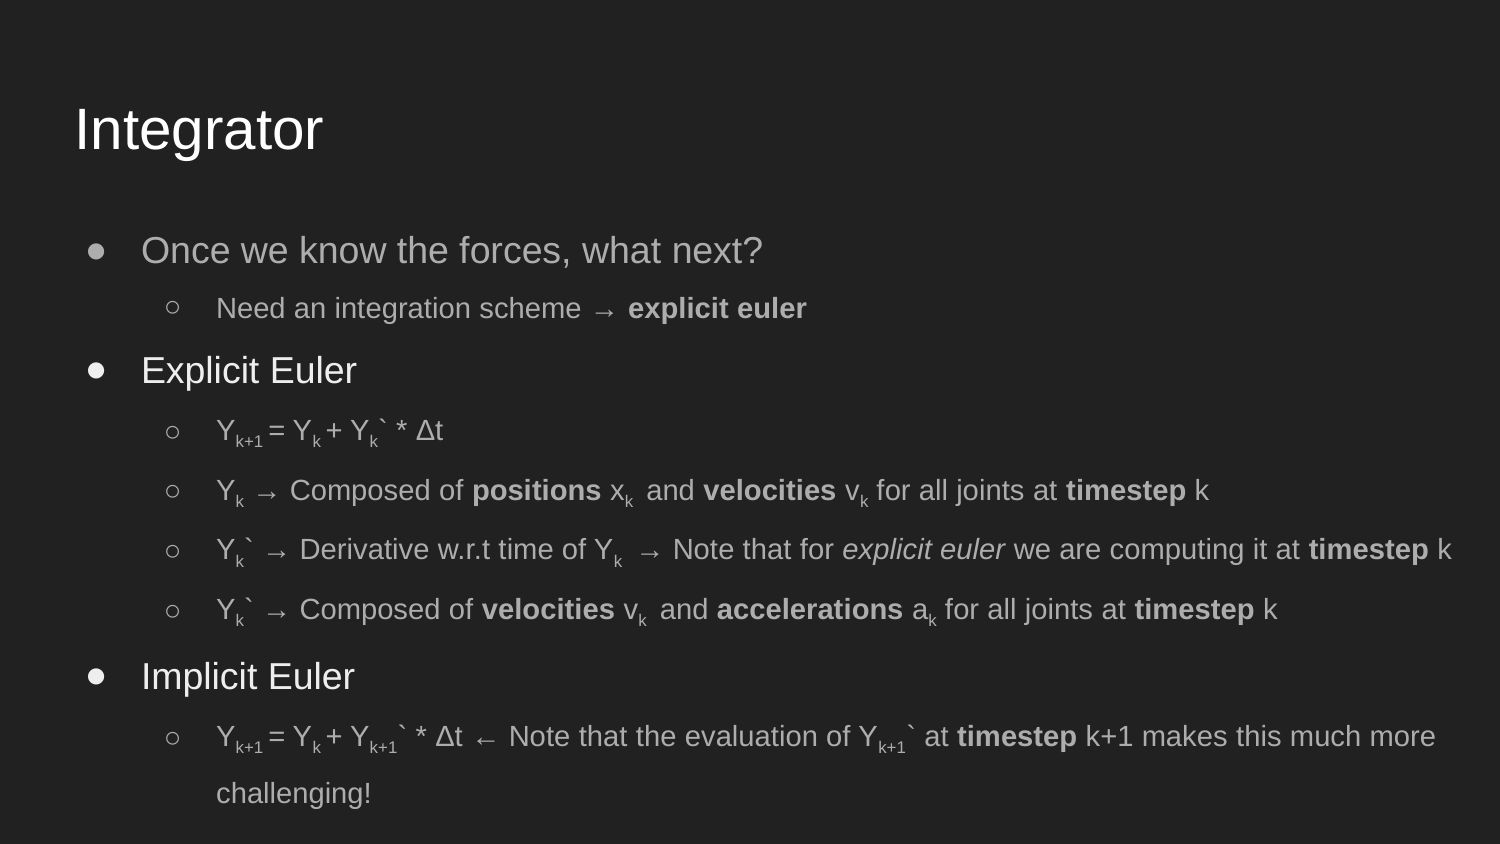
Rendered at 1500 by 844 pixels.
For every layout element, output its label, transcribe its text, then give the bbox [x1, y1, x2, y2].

list Once we know the forces, what next? Need an integration scheme → explicit euler Explicit Euler Yk+1 = Yk + Yk` * Δt Yk → Composed of positions xk and velocities vk for all joints at timestep k Yk` → Derivative w.r.t time of Yk → Note that for explicit euler we are computing it at timestep k Yk` → Composed of velocities vk and accelerations ak for all joints at timestep k Implicit Euler Yk+1 = Yk + Yk+1` * Δt ← Note that the evaluation of Yk+1` at timestep k+1 makes this much more challenging! [51, 189, 1474, 811]
title Integrator [59, 75, 1458, 170]
